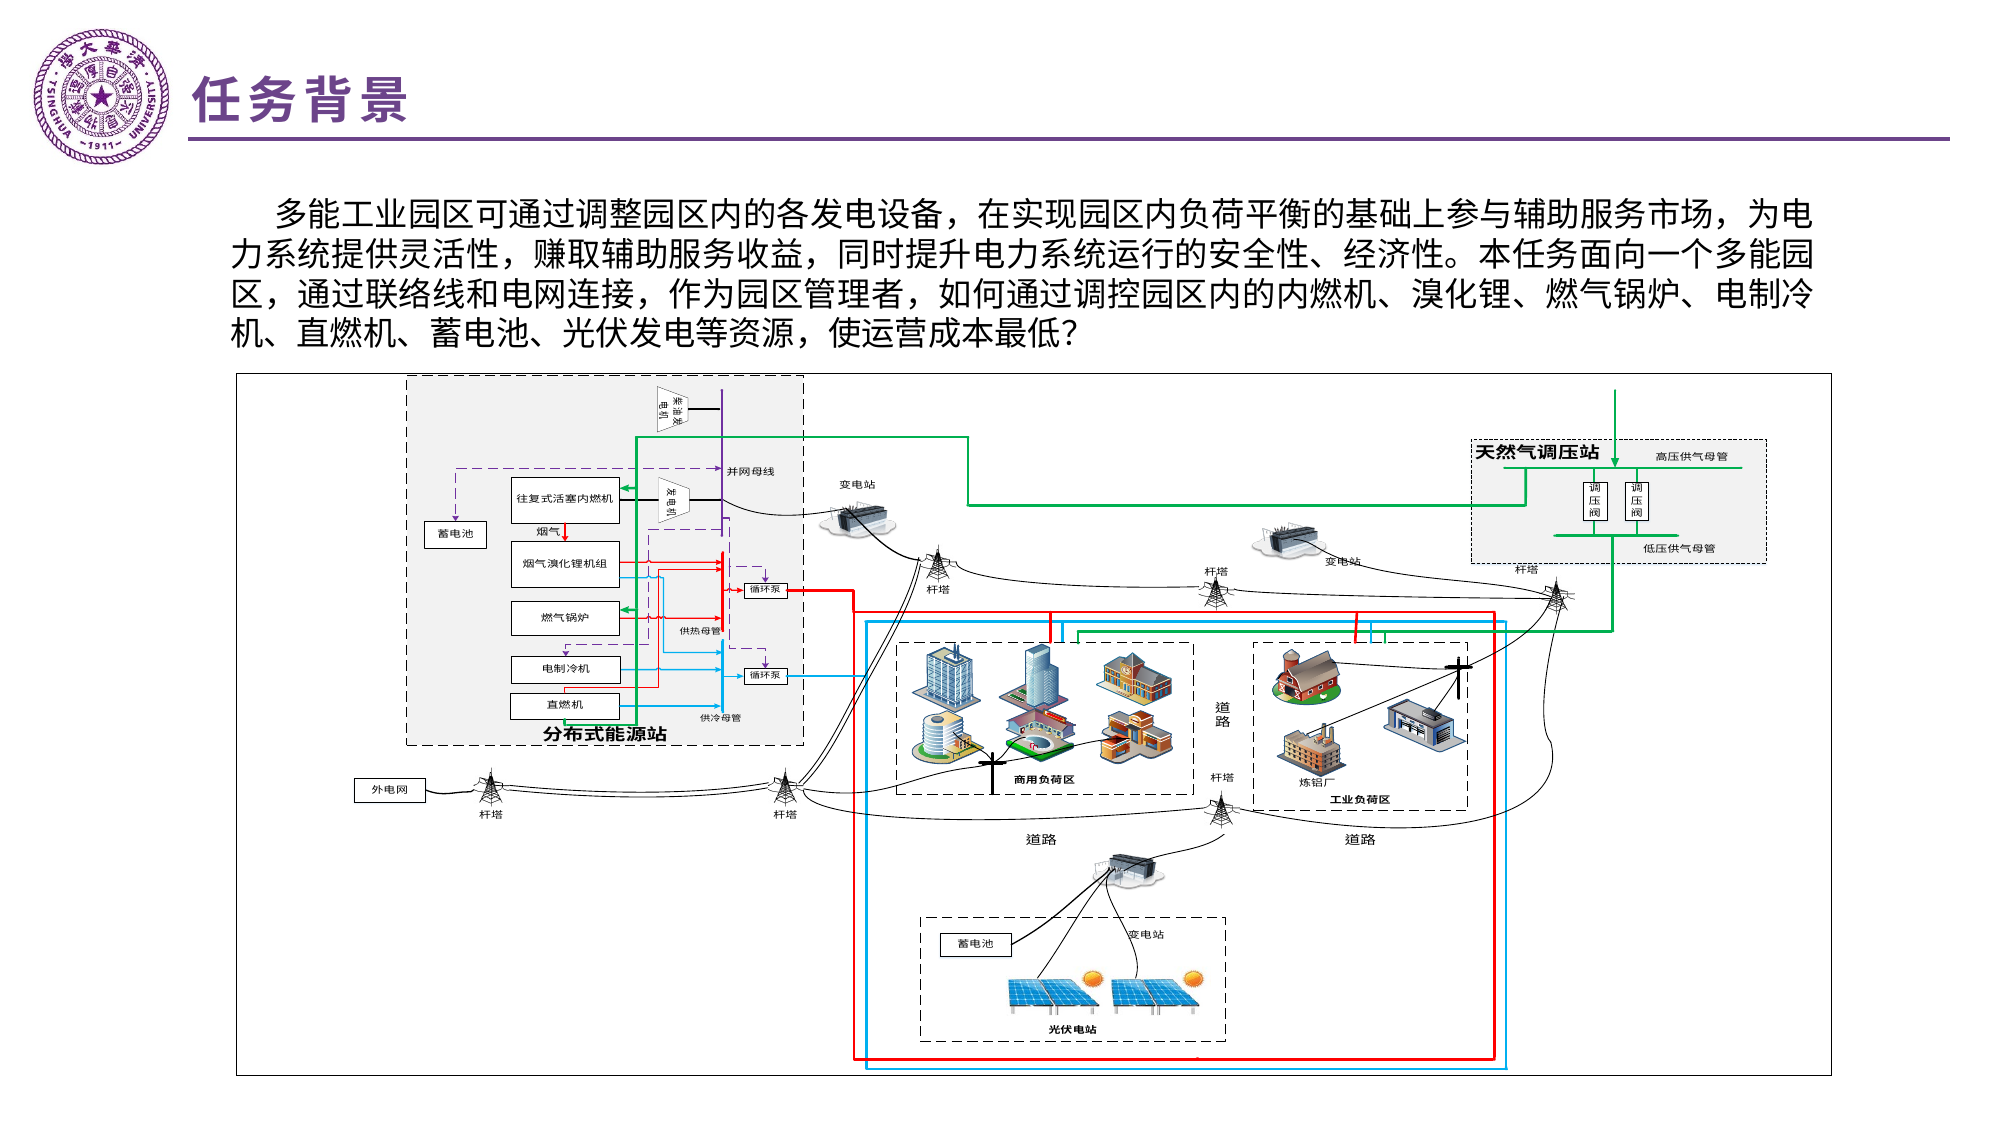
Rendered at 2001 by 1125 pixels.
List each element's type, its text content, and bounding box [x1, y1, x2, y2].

text_box 任务背景 [182, 60, 425, 136]
picture [236, 373, 1832, 1076]
text_box 多能工业园区可通过调整园区内的各发电设备，在实现园区内负荷平衡的基础上参与辅助服务市场，为电力系统提供灵活性，赚取辅助服务收益，同时提升电力系统运行的安全性、经济性。本任务面向一个多能园区，通过联络线和电网连接，作为园区管理者，如何通过调控园区内的内燃机、溴化锂、燃气锅炉、电制冷机、直燃机、蓄电池、光伏发电等资源，使运营成本最低？ [215, 185, 1832, 360]
picture [18, 28, 182, 167]
